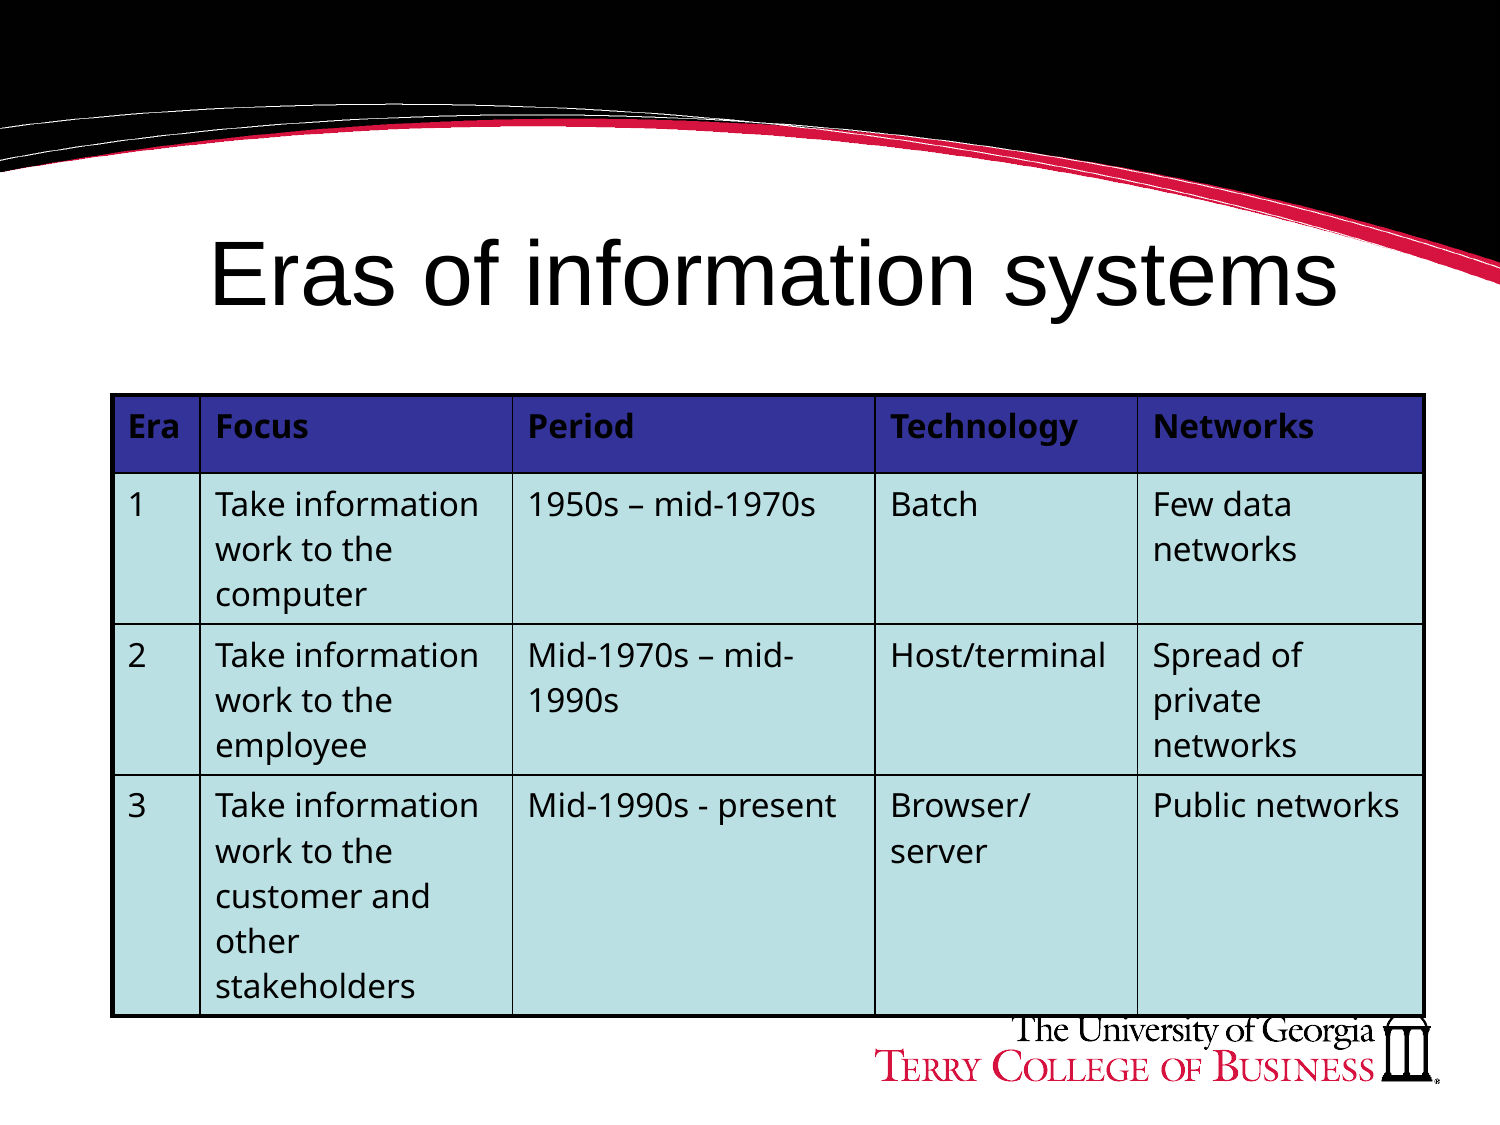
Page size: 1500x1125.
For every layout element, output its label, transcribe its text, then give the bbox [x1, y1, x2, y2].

table_cell Batch [876, 474, 1137, 623]
table_cell Take information work to the computer [201, 474, 512, 623]
table_cell Take information work to the customer and other stakeholders [201, 776, 512, 1014]
title Eras of information systems [137, 174, 1413, 363]
table_cell 1950s – mid-1970s [513, 474, 874, 623]
table_cell 1 [115, 474, 199, 623]
table_cell Spread of private networks [1138, 625, 1422, 774]
table_cell Host/terminal [876, 625, 1137, 774]
table_cell Few data networks [1138, 474, 1422, 623]
picture [875, 1011, 1440, 1084]
table_cell Take information work to the employee [201, 625, 512, 774]
table_cell Browser/server [876, 776, 1137, 1014]
table_header Focus [201, 397, 512, 472]
table_cell Mid-1990s - present [513, 776, 874, 1014]
table_cell 2 [115, 625, 199, 774]
table_cell 3 [115, 776, 199, 1014]
table_header Technology [876, 397, 1137, 472]
table_cell Mid-1970s – mid-1990s [513, 625, 874, 774]
table_cell Public networks [1138, 776, 1422, 1014]
table_header Period [513, 397, 874, 472]
table_header Era [115, 397, 199, 472]
table_header Networks [1138, 397, 1422, 472]
picture [0, 0, 1500, 286]
